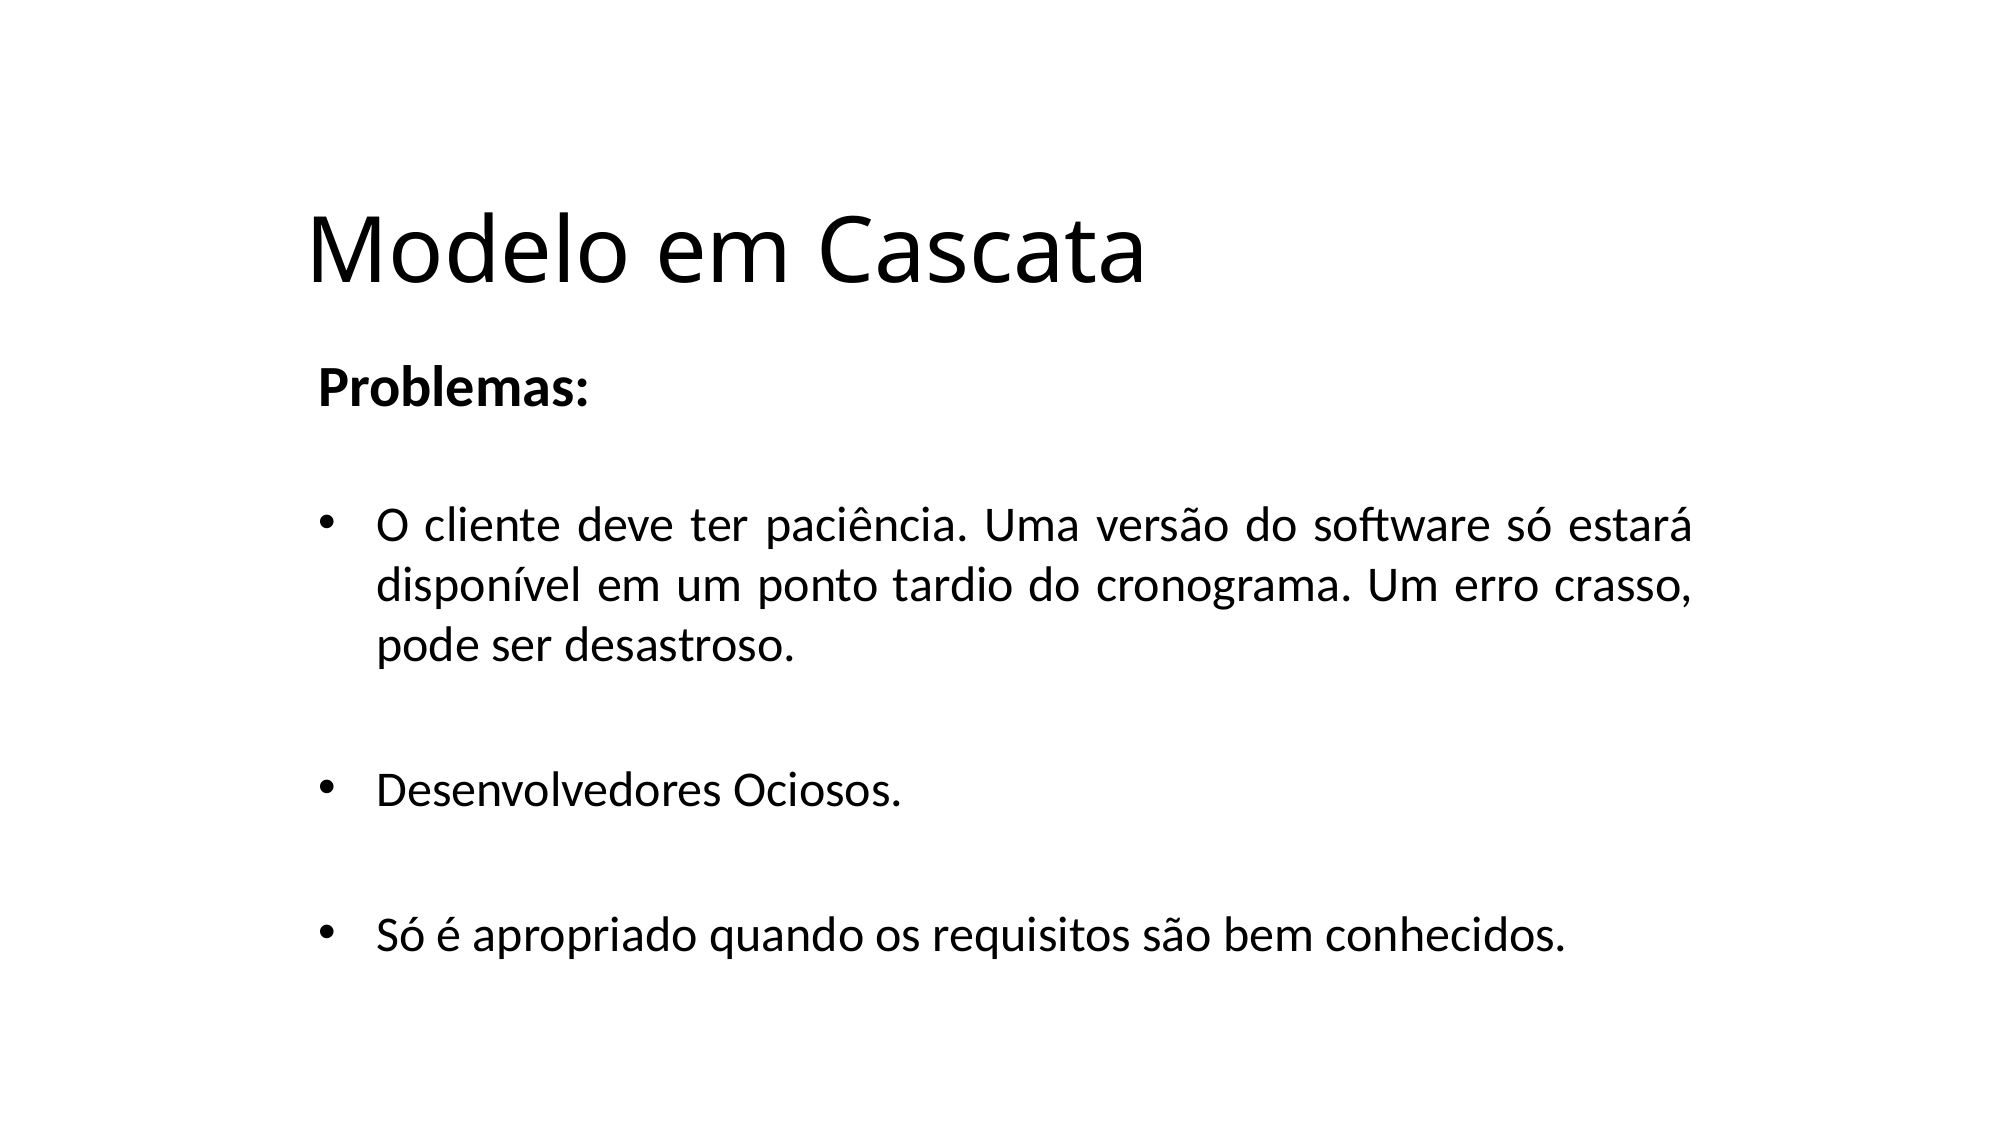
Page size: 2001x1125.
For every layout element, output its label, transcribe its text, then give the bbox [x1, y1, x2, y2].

title Modelo em Cascata [290, 152, 1721, 341]
list Problemas: O cliente deve ter paciência. Uma versão do software só estará disponível em um ponto tardio do cronograma. Um erro crasso, pode ser desastroso. Desenvolvedores Ociosos. Só é apropriado quando os requisitos são bem conhecidos. [303, 340, 1709, 1083]
